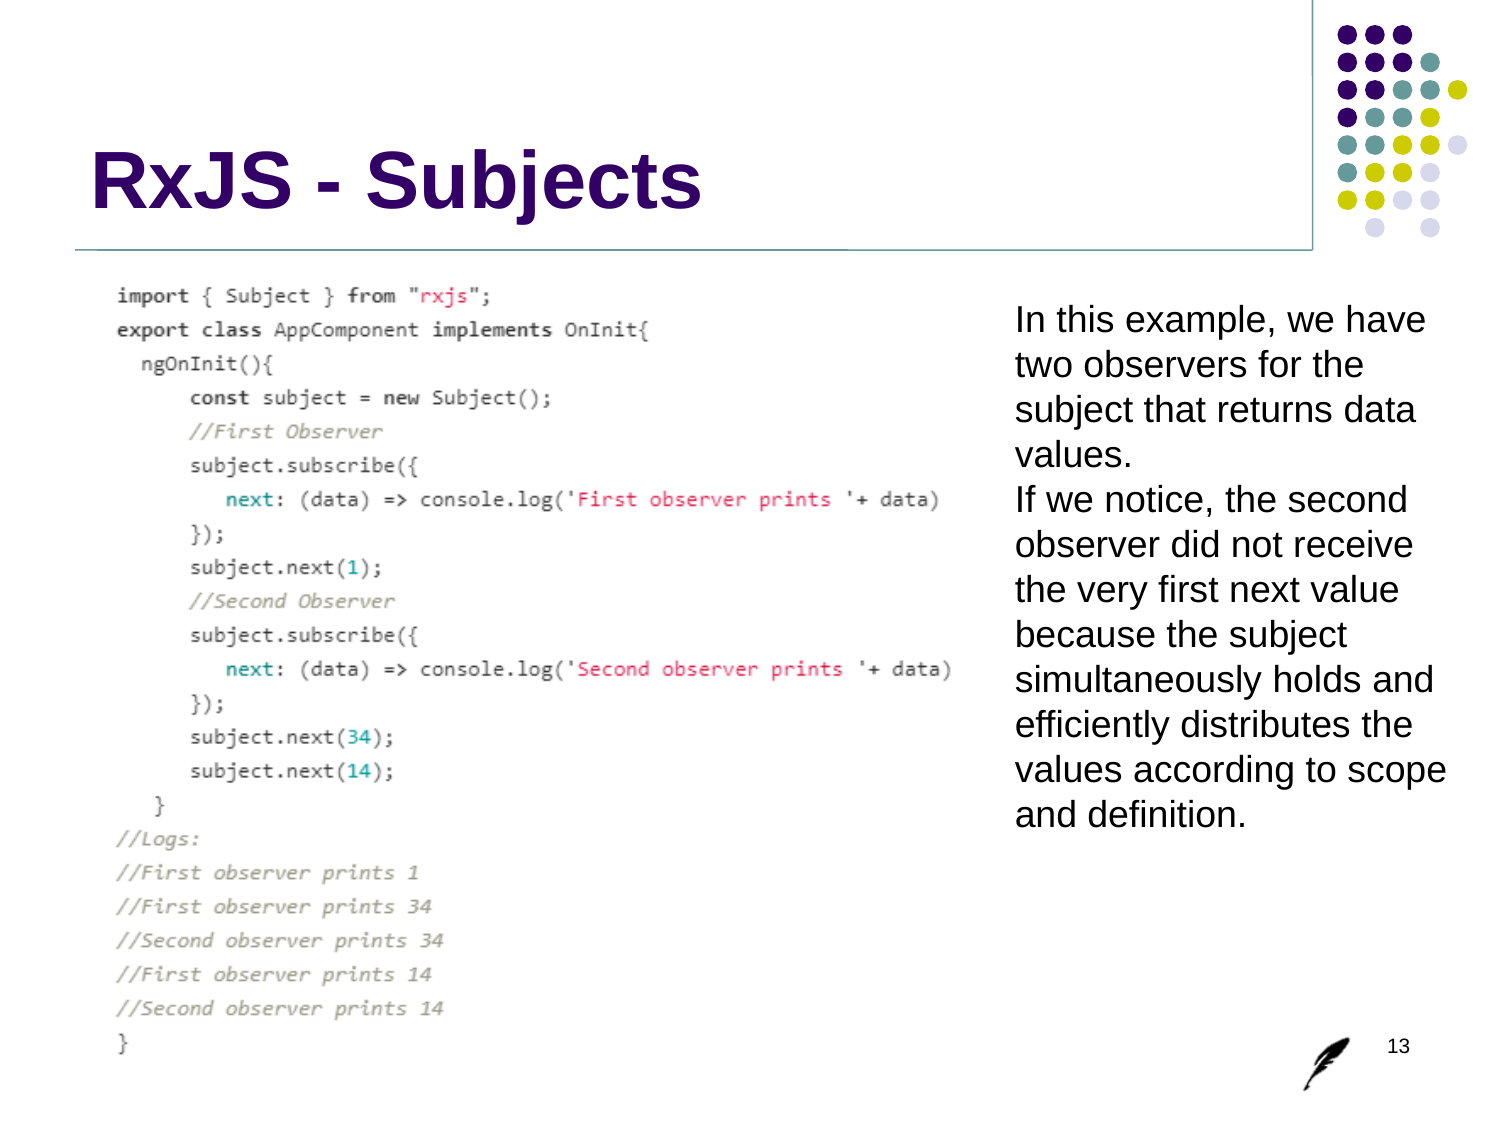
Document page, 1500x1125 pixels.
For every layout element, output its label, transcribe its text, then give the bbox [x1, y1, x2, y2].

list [112, 274, 983, 1063]
text_box In this example, we have two observers for the subject that returns data values. If we notice, the second observer did not receive the very first next value because the subject simultaneously holds and efficiently distributes the values according to scope and definition. [999, 287, 1475, 888]
title RxJS - Subjects [75, 20, 1313, 233]
slide_number 13 [1074, 1025, 1425, 1100]
